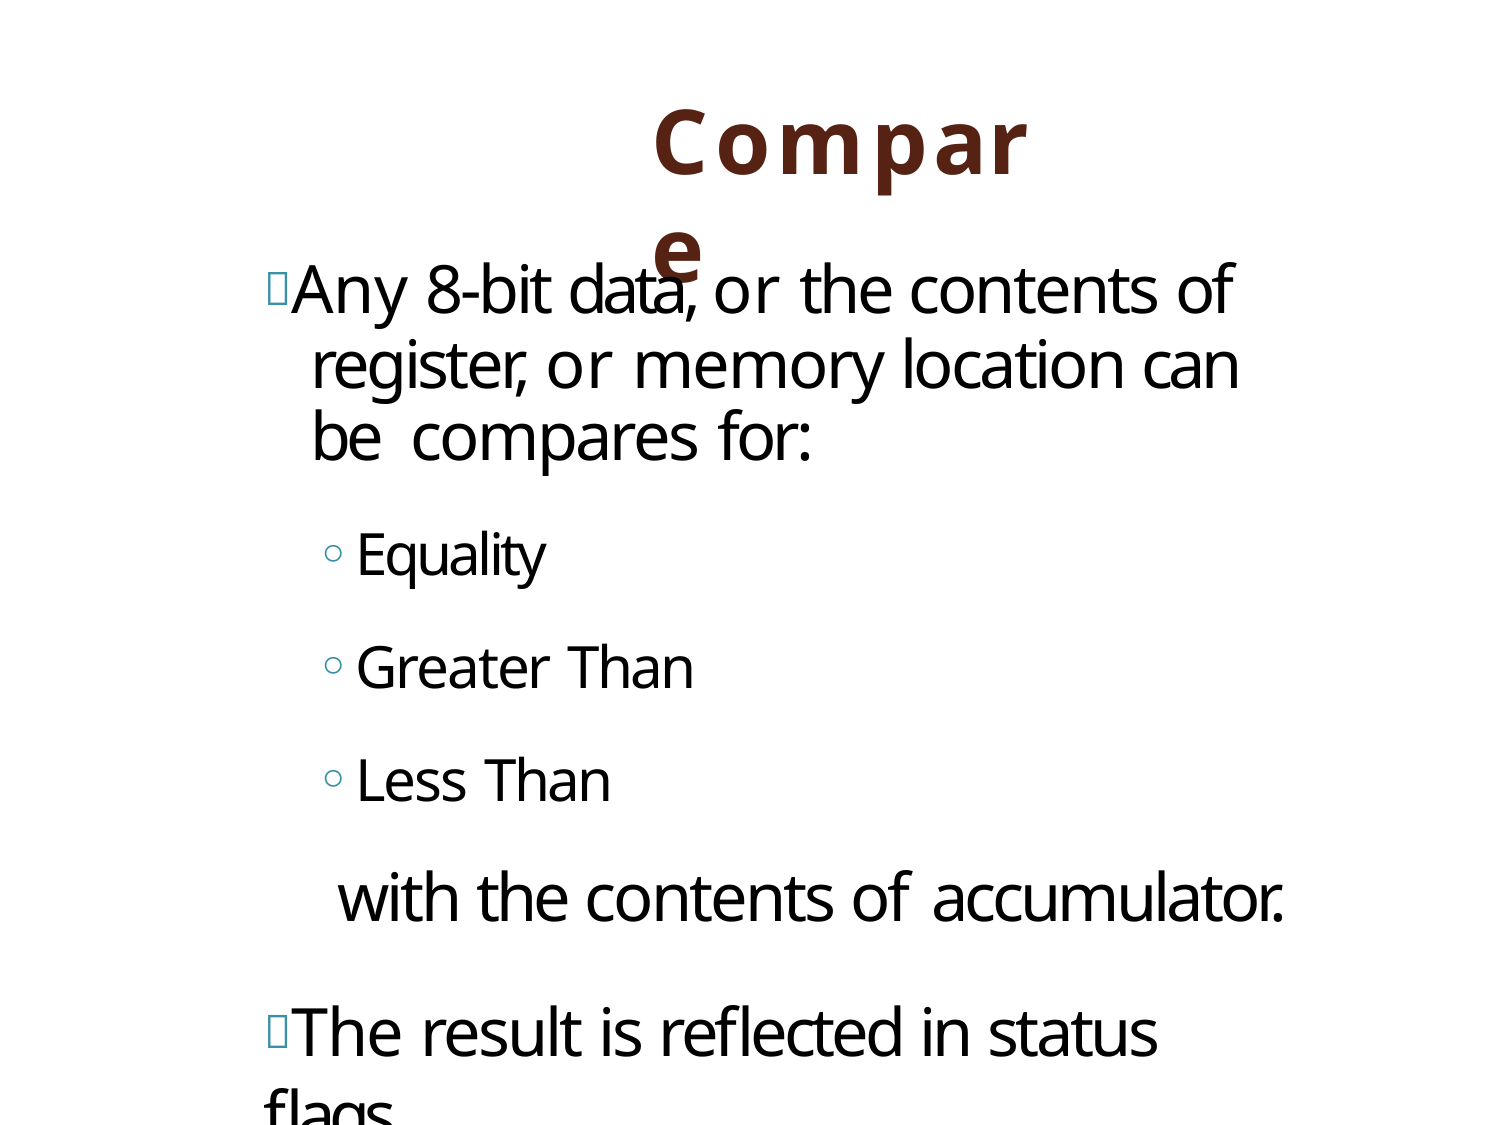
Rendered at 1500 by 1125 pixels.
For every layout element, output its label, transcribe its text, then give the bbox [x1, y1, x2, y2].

text_box Any 8-bit data, or the contents of register, or memory location can be compares for: Equality Greater Than Less Than with the contents of accumulator. The result is reflected in status flags. [259, 234, 1306, 1125]
title Compare [649, 82, 1051, 234]
